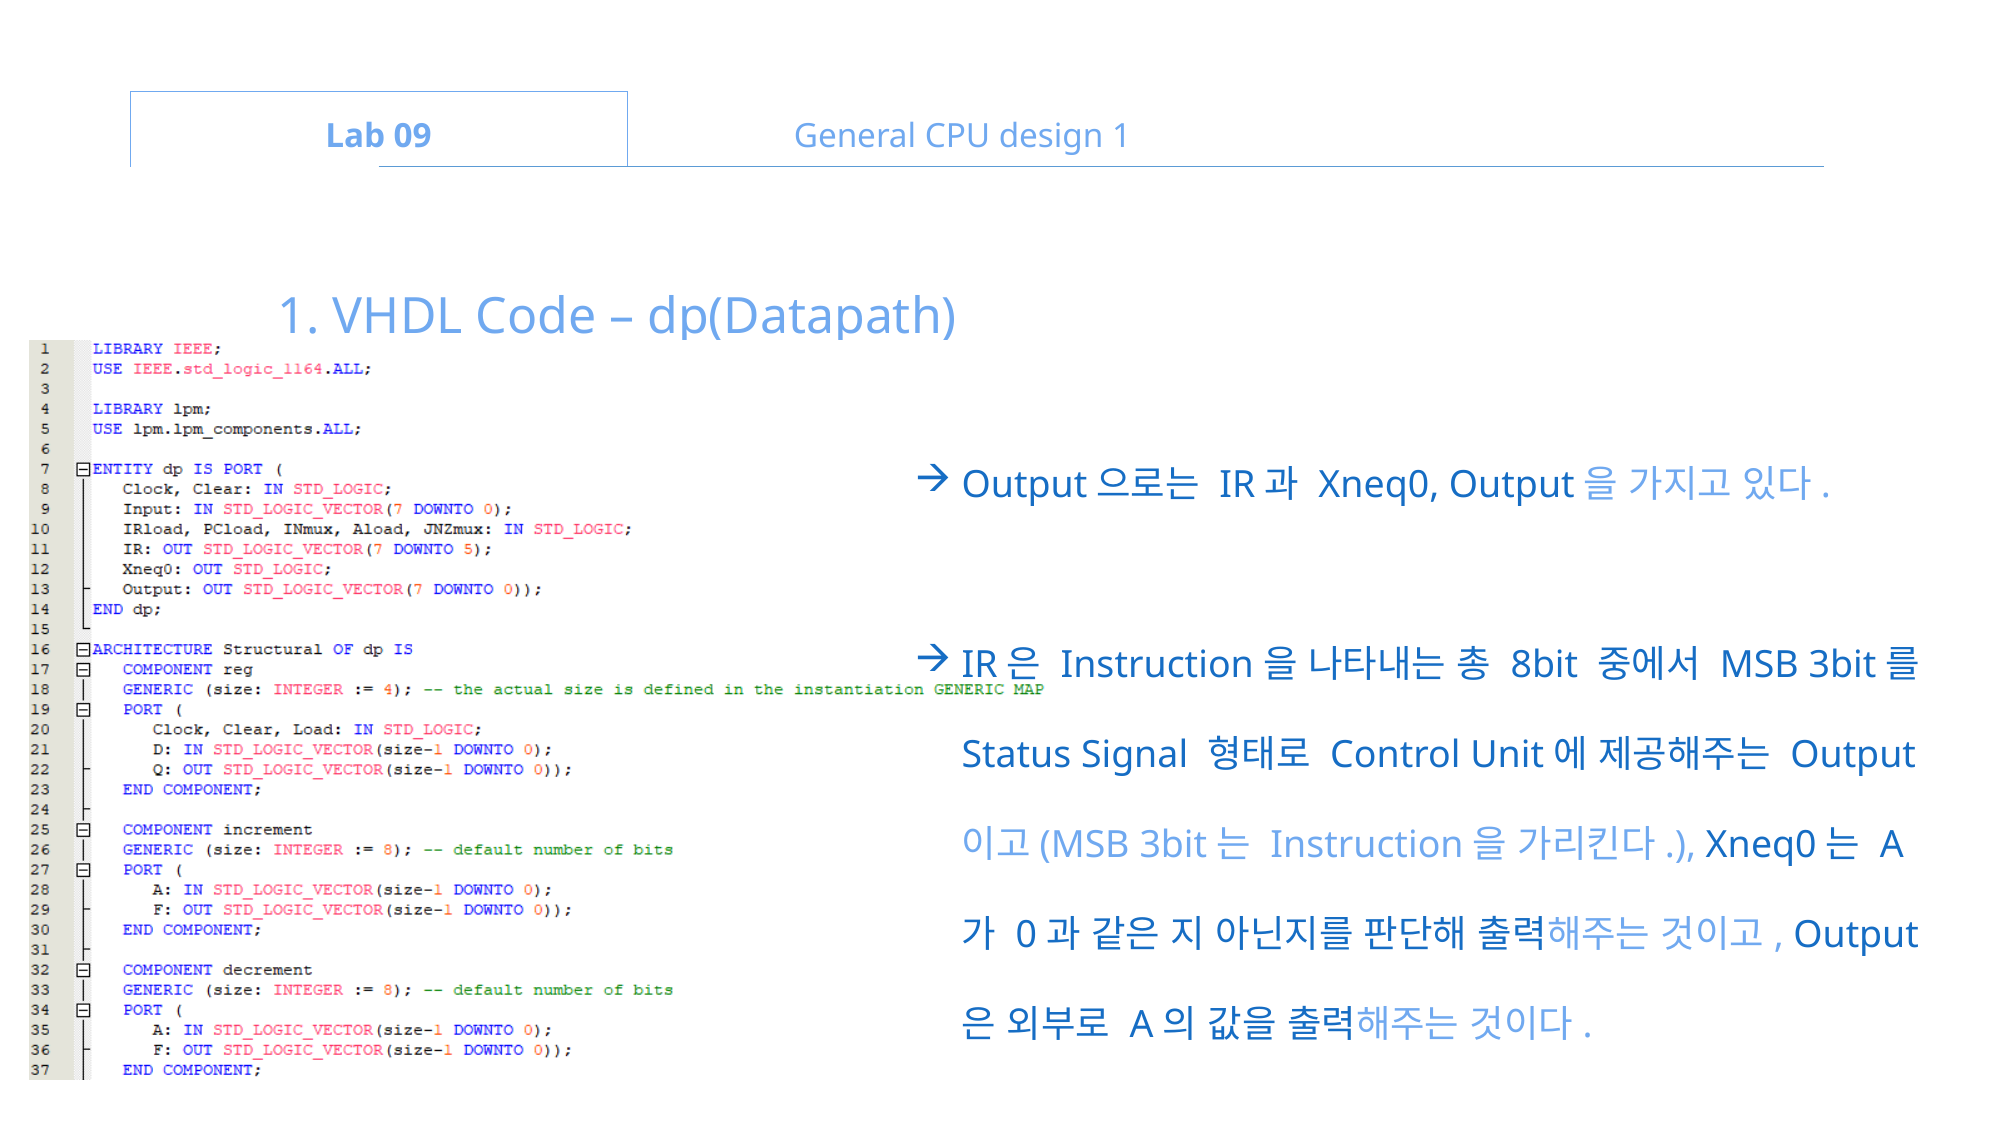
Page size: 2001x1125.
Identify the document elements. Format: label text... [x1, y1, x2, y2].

text_box General CPU design 1 [779, 106, 1147, 162]
text_box Lab 09 [310, 106, 447, 162]
text_box Output으로는 IR과 Xneq0, Output을 가지고 있다. IR은 Instruction을 나타내는 총 8bit 중에서 MSB 3bit를 Status Signal 형태로 Control Unit에 제공해주는 Output이고(MSB 3bit는 Instruction을 가리킨다.), Xneq0는 A가 0과 같은 지 아닌지를 판단해 출력해주는 것이고, Output은 외부로 A의 값을 출력해주는 것이다. [1048, 407, 1954, 1053]
picture [29, 340, 1048, 1080]
text_box [130, 91, 628, 167]
text_box 1. VHDL Code – dp(Datapath) [263, 245, 1737, 351]
